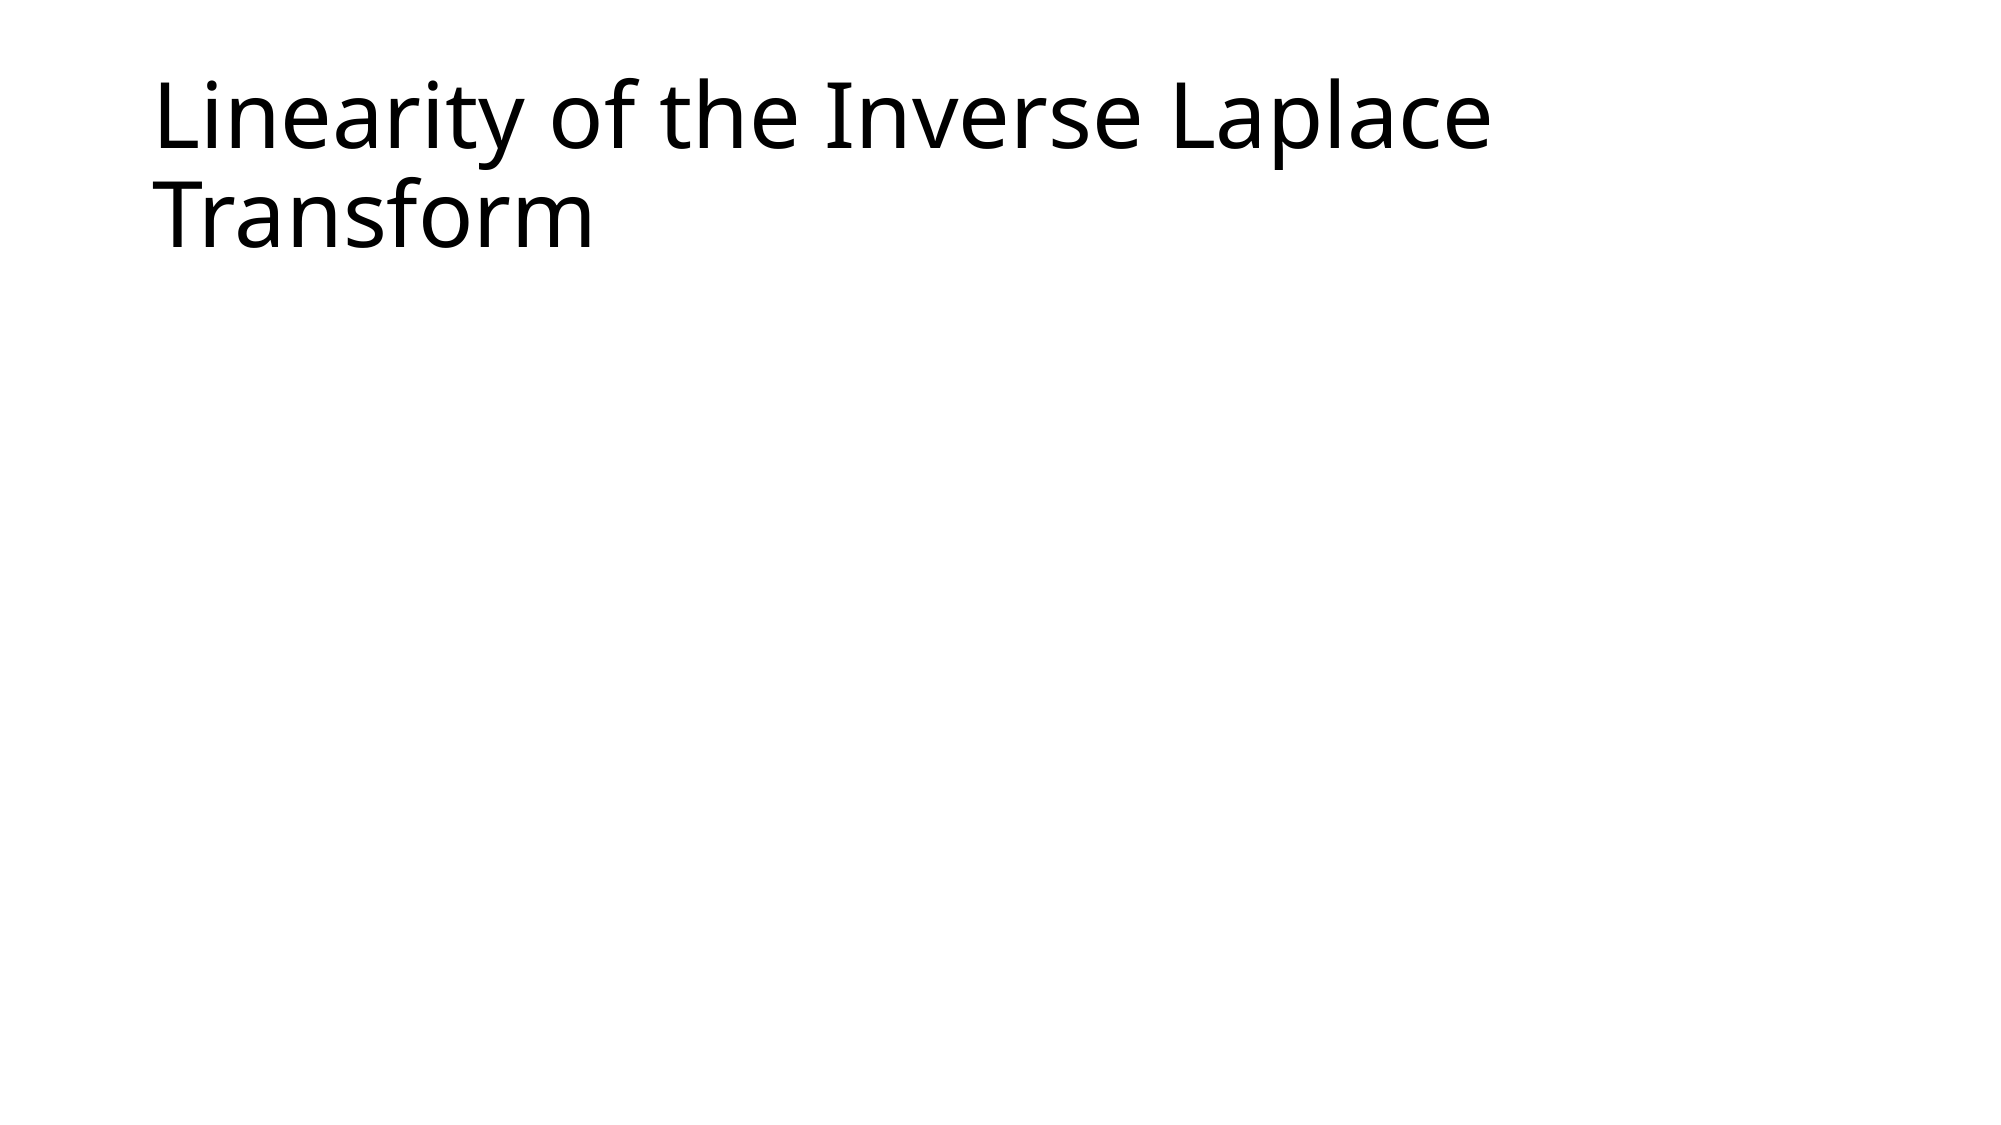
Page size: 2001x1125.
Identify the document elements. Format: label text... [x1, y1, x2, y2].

title Linearity of the Inverse Laplace Transform [137, 59, 1863, 278]
